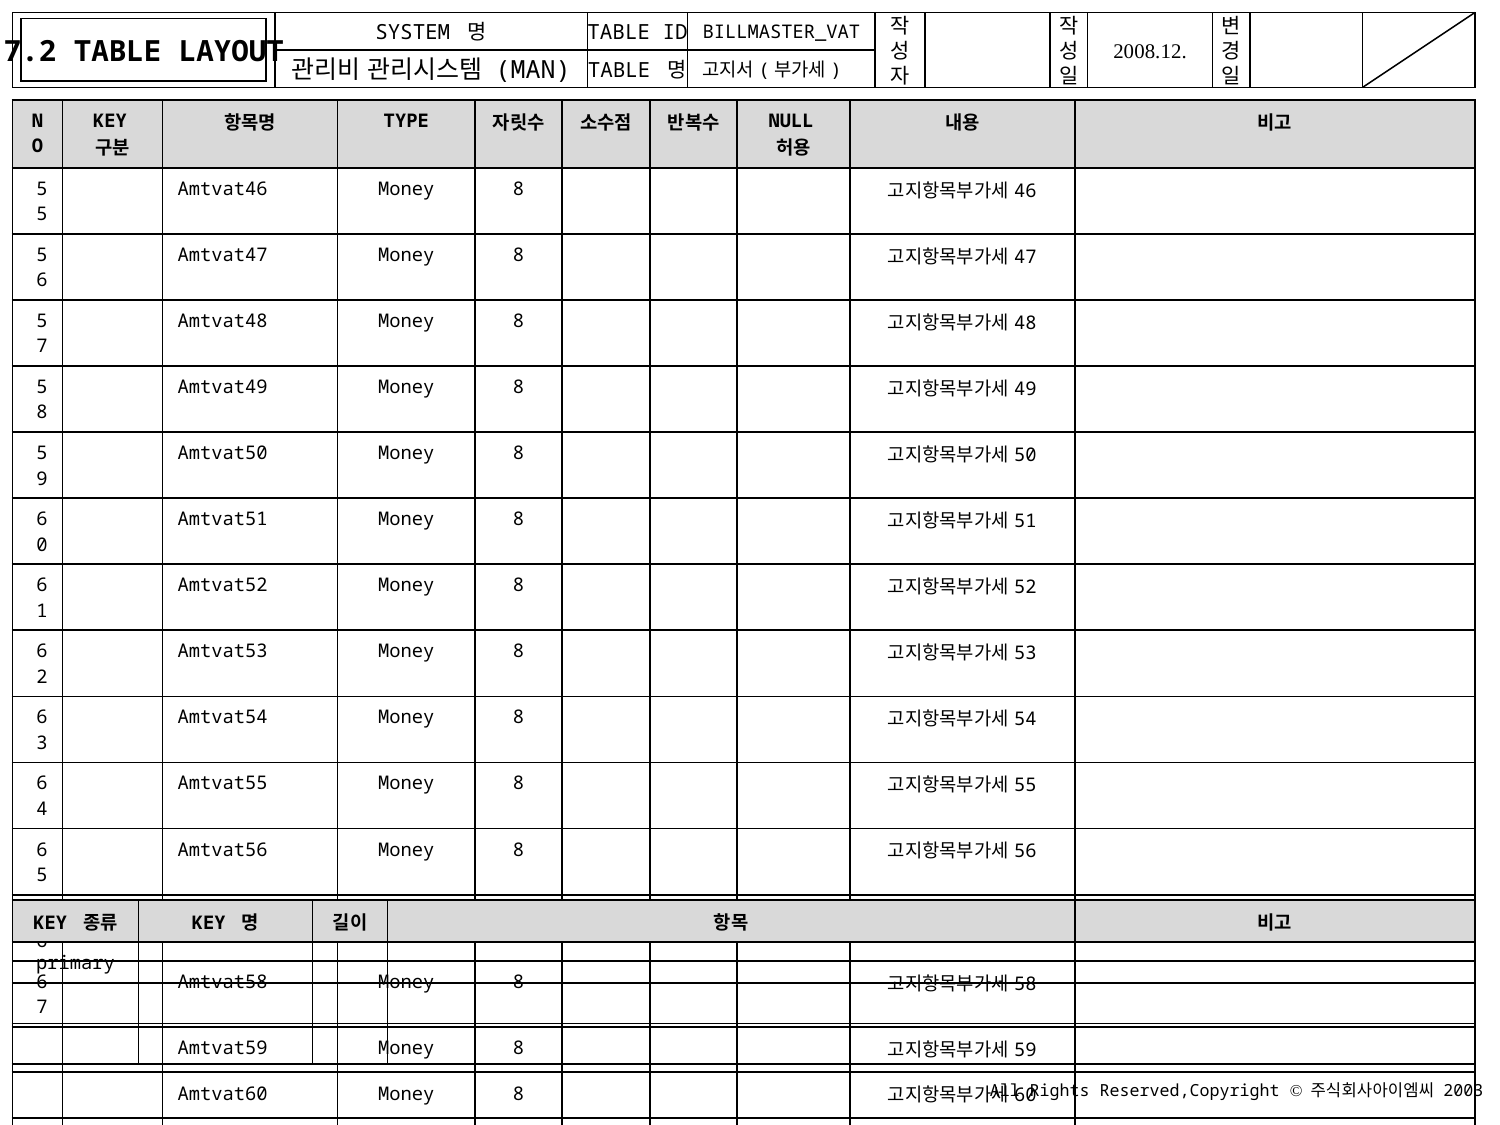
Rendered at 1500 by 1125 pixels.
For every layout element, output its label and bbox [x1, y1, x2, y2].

table_cell [563, 697, 649, 762]
table_cell [13, 943, 138, 982]
table_cell [651, 829, 736, 894]
table_cell [563, 433, 649, 497]
table_cell [563, 1065, 649, 1071]
table_cell [651, 1119, 736, 1125]
table_cell [1076, 763, 1474, 828]
table_cell [738, 565, 849, 629]
table_cell [63, 235, 162, 299]
table_cell [1076, 829, 1474, 894]
table_cell [476, 169, 561, 233]
table_cell [851, 235, 1074, 299]
table_cell [851, 301, 1074, 365]
table_cell [851, 631, 1074, 696]
table_cell [13, 301, 62, 365]
table_cell [563, 301, 649, 365]
table_cell [651, 763, 736, 828]
table_header [139, 901, 312, 941]
table_cell [163, 1065, 337, 1071]
table_cell [163, 235, 337, 299]
table_cell [139, 943, 312, 982]
table_cell [476, 829, 561, 894]
table_cell [476, 301, 561, 365]
table_cell [738, 1119, 849, 1125]
table_cell [563, 1119, 649, 1125]
table_cell [313, 1024, 387, 1063]
table_cell [163, 763, 337, 828]
table_cell [163, 829, 337, 894]
table_cell [1076, 301, 1474, 365]
table_cell [13, 499, 62, 563]
table_cell [851, 1073, 1074, 1117]
table_cell [738, 1065, 849, 1071]
table_cell [163, 169, 337, 233]
table_header [1076, 901, 1474, 941]
table_cell [13, 1119, 62, 1125]
table_cell [738, 235, 849, 299]
table_cell [851, 1119, 1074, 1125]
table_cell [338, 235, 474, 299]
table_cell [338, 1065, 474, 1071]
table_cell [338, 433, 474, 497]
table_cell [163, 1073, 337, 1117]
table_cell [338, 169, 474, 233]
table_cell [63, 763, 162, 828]
table_cell [476, 433, 561, 497]
table_cell [63, 631, 162, 696]
table_cell [1076, 631, 1474, 696]
table_cell [338, 565, 474, 629]
table_cell [1076, 1073, 1474, 1117]
table_cell [651, 1065, 736, 1071]
table_cell [738, 301, 849, 365]
table_cell [1076, 367, 1474, 431]
table_cell [1076, 235, 1474, 299]
table_header [338, 101, 474, 167]
table_cell [851, 697, 1074, 762]
table_cell [476, 235, 561, 299]
table_cell [13, 433, 62, 497]
table_cell [338, 1119, 474, 1125]
table_cell [313, 984, 387, 1023]
table_header [388, 901, 1074, 941]
table_cell [651, 235, 736, 299]
table_header [476, 101, 561, 167]
table_cell [651, 631, 736, 696]
table_cell [63, 169, 162, 233]
table_cell [738, 829, 849, 894]
table_cell [1076, 1119, 1474, 1125]
table_cell [63, 697, 162, 762]
table_cell [738, 1073, 849, 1117]
table_cell [851, 367, 1074, 431]
table_cell [163, 433, 337, 497]
table_cell [163, 565, 337, 629]
table_cell [851, 829, 1074, 894]
table_header [738, 101, 849, 167]
table_cell [851, 763, 1074, 828]
table_cell [163, 631, 337, 696]
table_header [1076, 101, 1474, 167]
table_cell [651, 169, 736, 233]
table_cell [651, 565, 736, 629]
table_cell [163, 697, 337, 762]
table_cell [163, 499, 337, 563]
table_cell [13, 1024, 138, 1063]
table_cell [338, 367, 474, 431]
table_cell [163, 301, 337, 365]
table_cell [563, 1073, 649, 1117]
table_cell [738, 763, 849, 828]
table_cell [63, 433, 162, 497]
table_cell [1076, 169, 1474, 233]
table_cell [388, 1024, 1074, 1063]
table_cell [476, 565, 561, 629]
table_cell [476, 1073, 561, 1117]
table_cell [1076, 1065, 1474, 1071]
table_cell [1076, 943, 1474, 982]
table_cell [738, 367, 849, 431]
table_cell [163, 1119, 337, 1125]
table_cell [563, 169, 649, 233]
table_header [13, 901, 138, 941]
table_cell [13, 1065, 62, 1071]
table_cell [13, 1073, 62, 1117]
table_cell [738, 499, 849, 563]
table_header [651, 101, 736, 167]
table_cell [13, 235, 62, 299]
table_cell [651, 499, 736, 563]
table_cell [476, 367, 561, 431]
table_header [313, 901, 387, 941]
table_cell [851, 1065, 1074, 1071]
table_header [63, 101, 162, 167]
table_header [13, 101, 62, 167]
table_cell [563, 631, 649, 696]
table_cell [63, 1073, 162, 1117]
table_cell [63, 565, 162, 629]
table_cell [388, 984, 1074, 1023]
table_cell [563, 367, 649, 431]
table_cell [338, 499, 474, 563]
table_cell [139, 984, 312, 1023]
table_cell [651, 433, 736, 497]
table_cell [563, 565, 649, 629]
table_cell [338, 301, 474, 365]
table_cell [851, 169, 1074, 233]
table_cell [338, 1073, 474, 1117]
table_cell [476, 763, 561, 828]
table_cell [651, 697, 736, 762]
table_cell [851, 433, 1074, 497]
table_cell [63, 1119, 162, 1125]
table_cell [63, 829, 162, 894]
table_cell [338, 631, 474, 696]
table_cell [13, 763, 62, 828]
table_cell [139, 1024, 312, 1063]
table_cell [738, 697, 849, 762]
table_cell [13, 169, 62, 233]
table_cell [13, 697, 62, 762]
table_cell [476, 697, 561, 762]
table_cell [1076, 433, 1474, 497]
table_cell [338, 697, 474, 762]
table_cell [1076, 499, 1474, 563]
table_cell [476, 499, 561, 563]
table_cell [563, 499, 649, 563]
table_header [163, 101, 337, 167]
table_cell [476, 1119, 561, 1125]
table_cell [651, 1073, 736, 1117]
table_cell [13, 829, 62, 894]
table_cell [1076, 697, 1474, 762]
table_cell [13, 984, 138, 1023]
table_cell [338, 829, 474, 894]
table_cell [651, 301, 736, 365]
table_header [851, 101, 1074, 167]
table_header [563, 101, 649, 167]
table_cell [476, 1065, 561, 1071]
table_cell [63, 301, 162, 365]
table_cell [63, 1065, 162, 1071]
table_cell [1076, 1024, 1474, 1063]
table_cell [13, 631, 62, 696]
table_cell [13, 565, 62, 629]
table_cell [63, 499, 162, 563]
table_cell [63, 367, 162, 431]
table_cell [738, 433, 849, 497]
table_cell [738, 631, 849, 696]
table_cell [13, 367, 62, 431]
table_cell [563, 235, 649, 299]
table_cell [563, 829, 649, 894]
table_cell [1076, 984, 1474, 1023]
table_cell [1076, 565, 1474, 629]
table_cell [388, 943, 1074, 982]
table_cell [163, 367, 337, 431]
text_box [687, 12, 875, 88]
table_cell [651, 367, 736, 431]
table_cell [738, 169, 849, 233]
table_cell [313, 943, 387, 982]
text_box [24, 12, 263, 88]
table_cell [851, 565, 1074, 629]
table_cell [476, 631, 561, 696]
table_cell [851, 499, 1074, 563]
table_cell [563, 763, 649, 828]
table_cell [338, 763, 474, 828]
